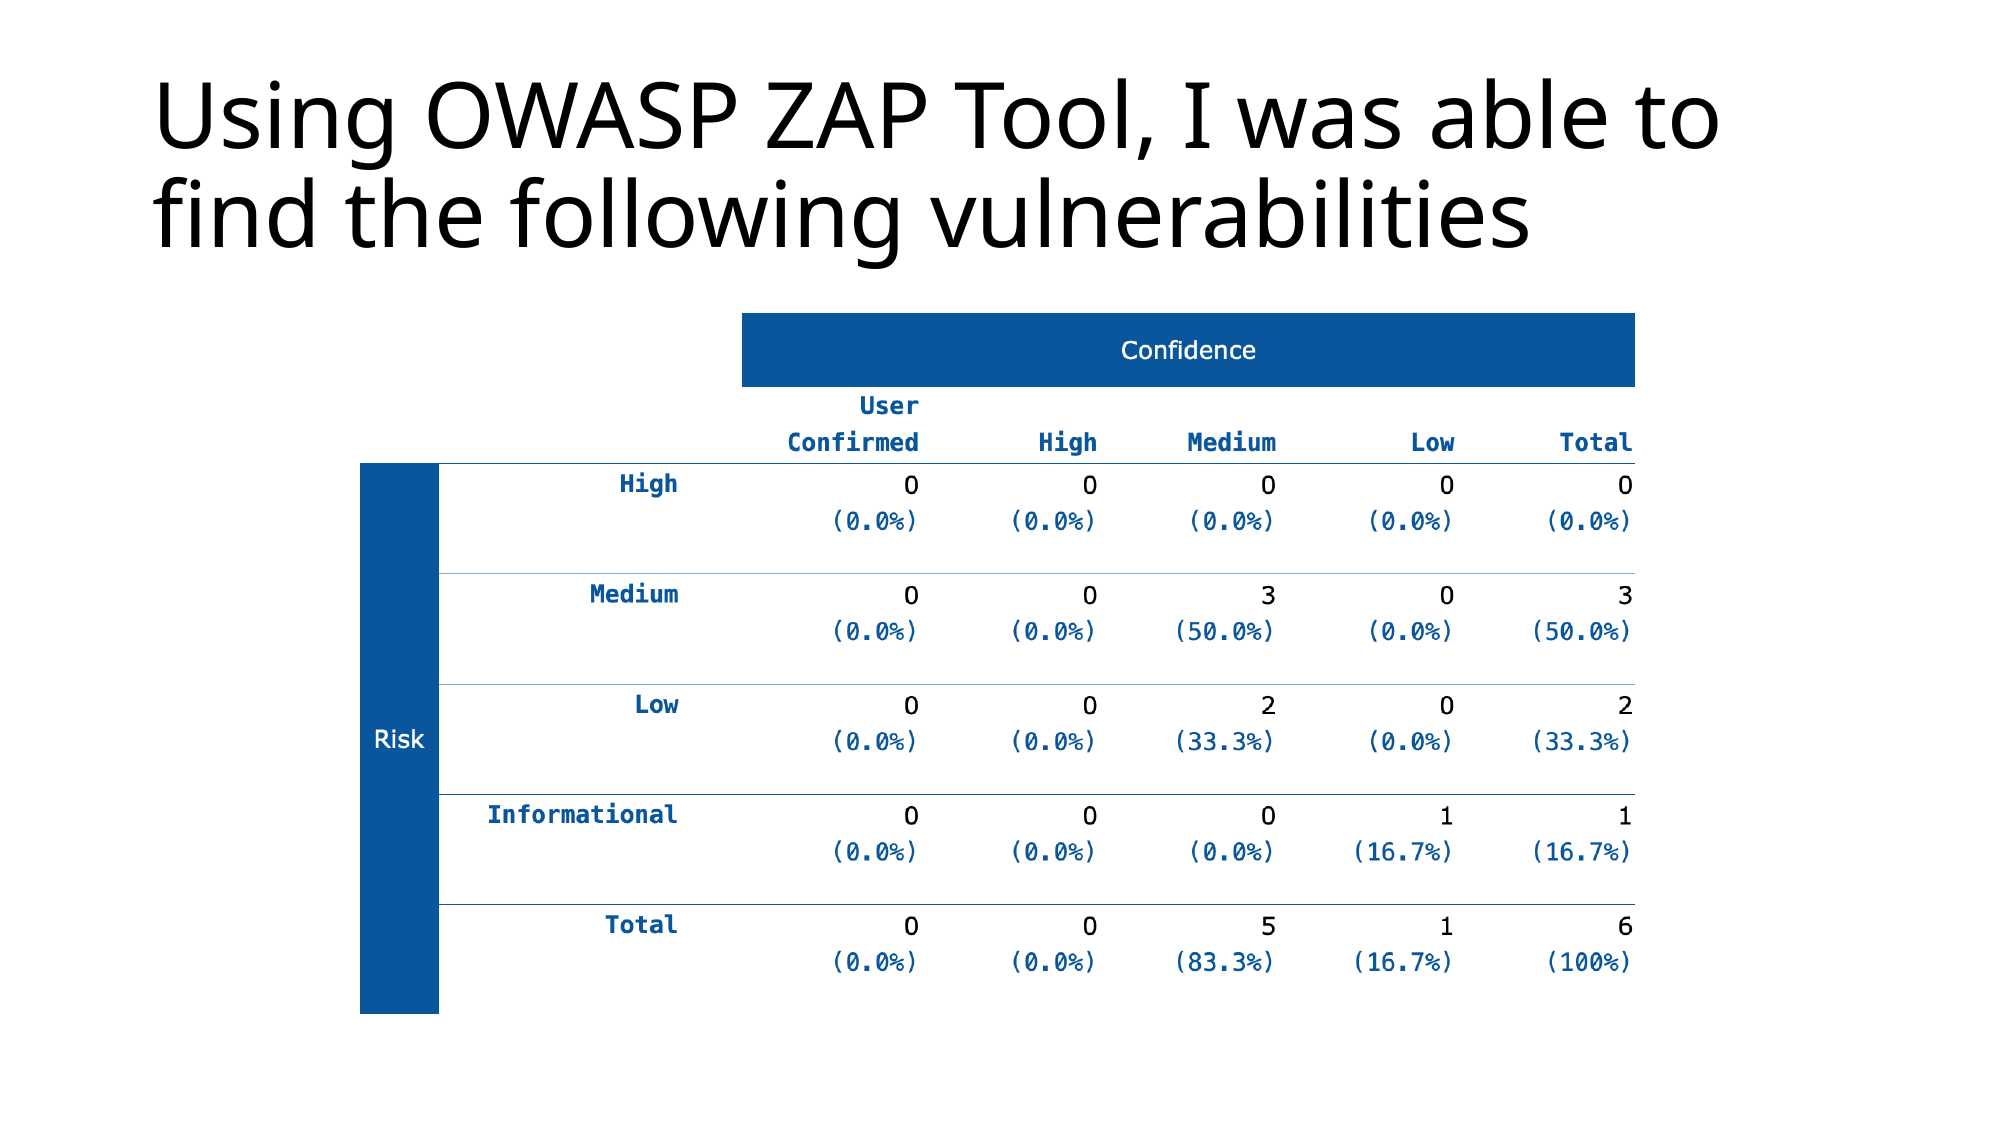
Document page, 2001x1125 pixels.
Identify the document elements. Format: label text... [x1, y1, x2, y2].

title Using OWASP ZAP Tool, I was able to find the following vulnerabilities [137, 59, 1863, 278]
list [332, 299, 1668, 1014]
